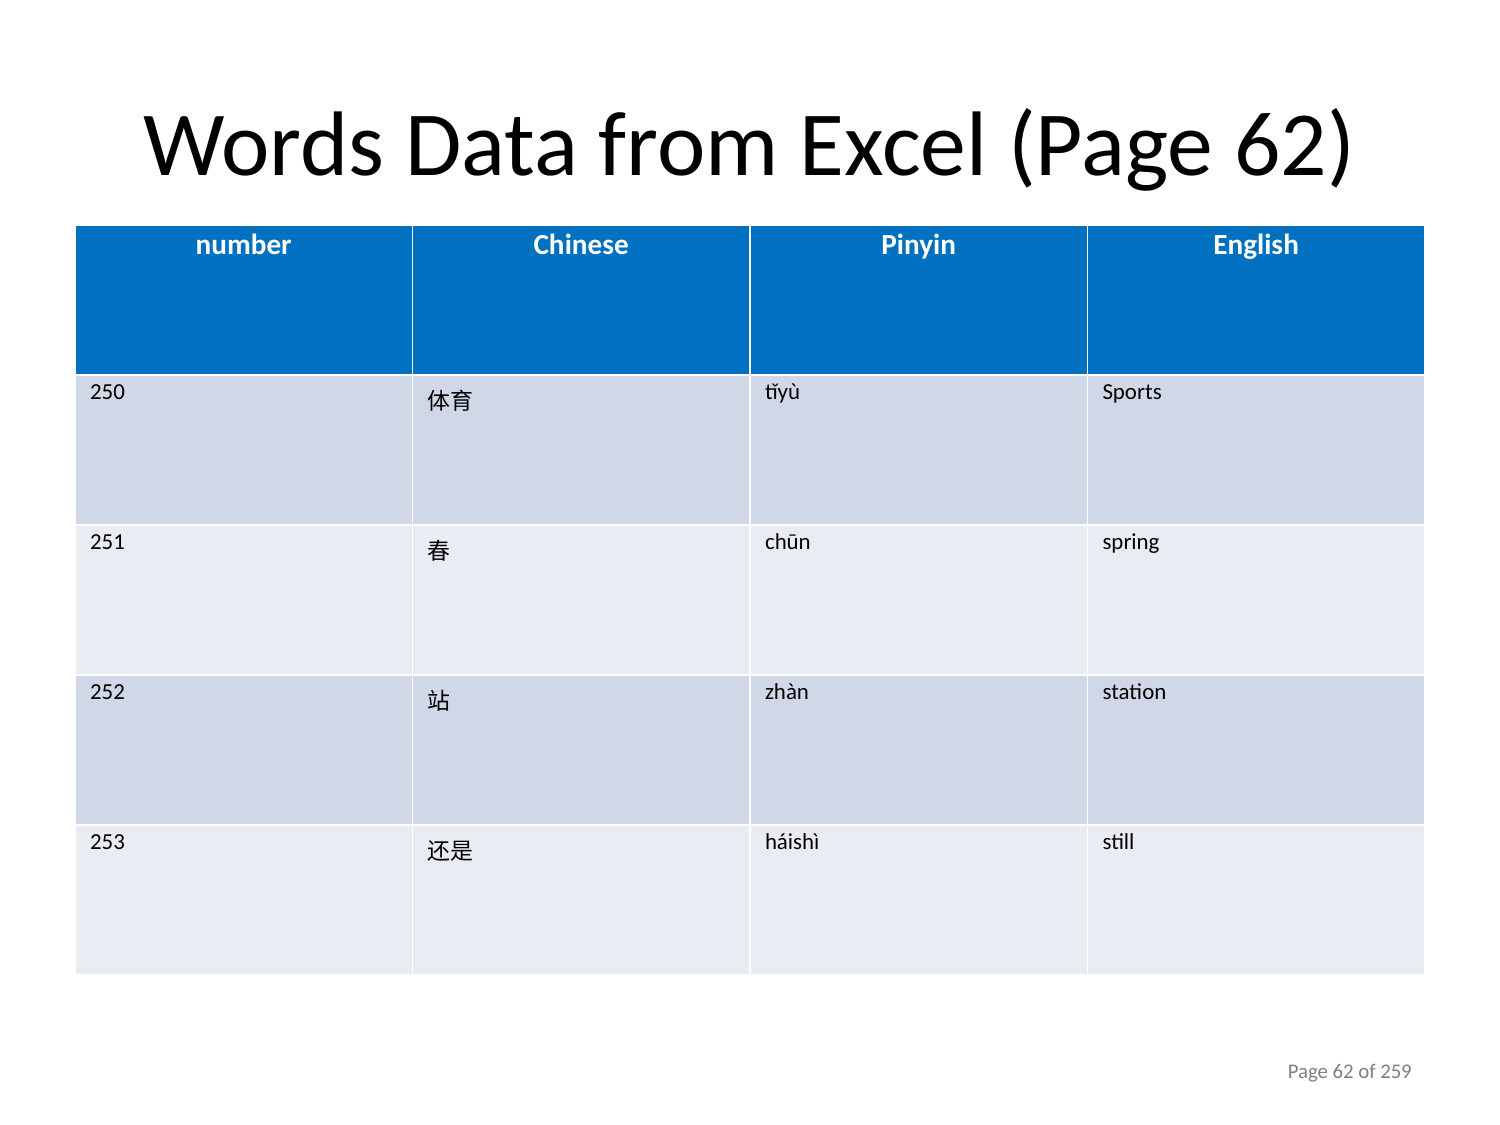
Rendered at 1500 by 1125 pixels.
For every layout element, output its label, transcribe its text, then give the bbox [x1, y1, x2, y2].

text_box Page 62 of 259 [1273, 1050, 1427, 1090]
table_cell 253 [76, 826, 412, 974]
table_cell 251 [76, 526, 412, 674]
table_cell 春 [413, 526, 749, 674]
table_cell still [1088, 826, 1424, 974]
table_cell spring [1088, 526, 1424, 674]
table_cell 站 [413, 676, 749, 824]
table_header number [76, 226, 412, 374]
table_cell 252 [76, 676, 412, 824]
table_cell zhàn [751, 676, 1087, 824]
table_header Chinese [413, 226, 749, 374]
table_cell 体育 [413, 376, 749, 524]
table_cell Sports [1088, 376, 1424, 524]
table_cell háishì [751, 826, 1087, 974]
table_cell 250 [76, 376, 412, 524]
table_cell station [1088, 676, 1424, 824]
table_cell tǐyù [751, 376, 1087, 524]
table_cell 还是 [413, 826, 749, 974]
table_header English [1088, 226, 1424, 374]
table_header Pinyin [751, 226, 1087, 374]
title Words Data from Excel (Page 62) [75, 45, 1425, 224]
table_cell chūn [751, 526, 1087, 674]
